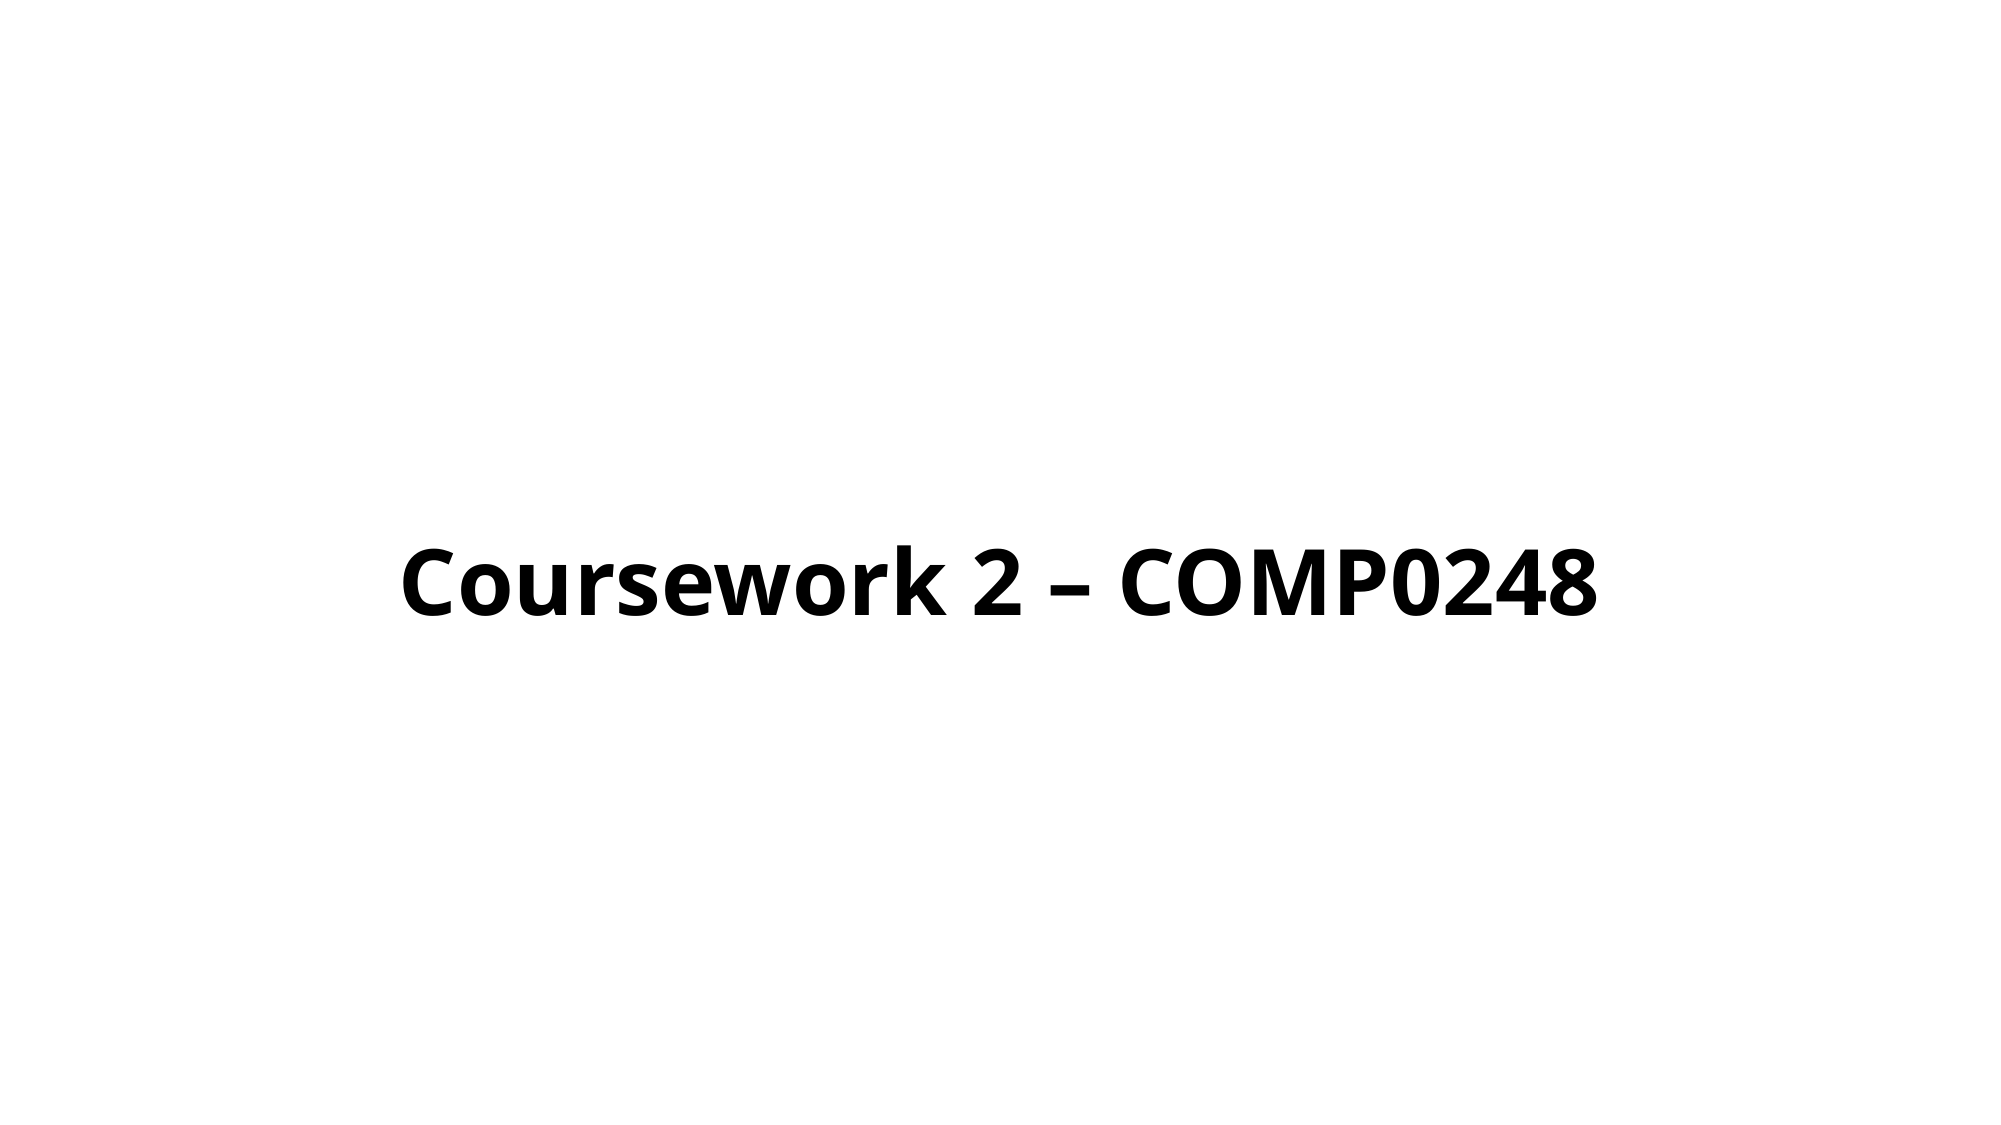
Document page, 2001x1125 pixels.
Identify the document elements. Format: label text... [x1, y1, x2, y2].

list Coursework 2 – COMP0248 [137, 87, 1863, 1014]
